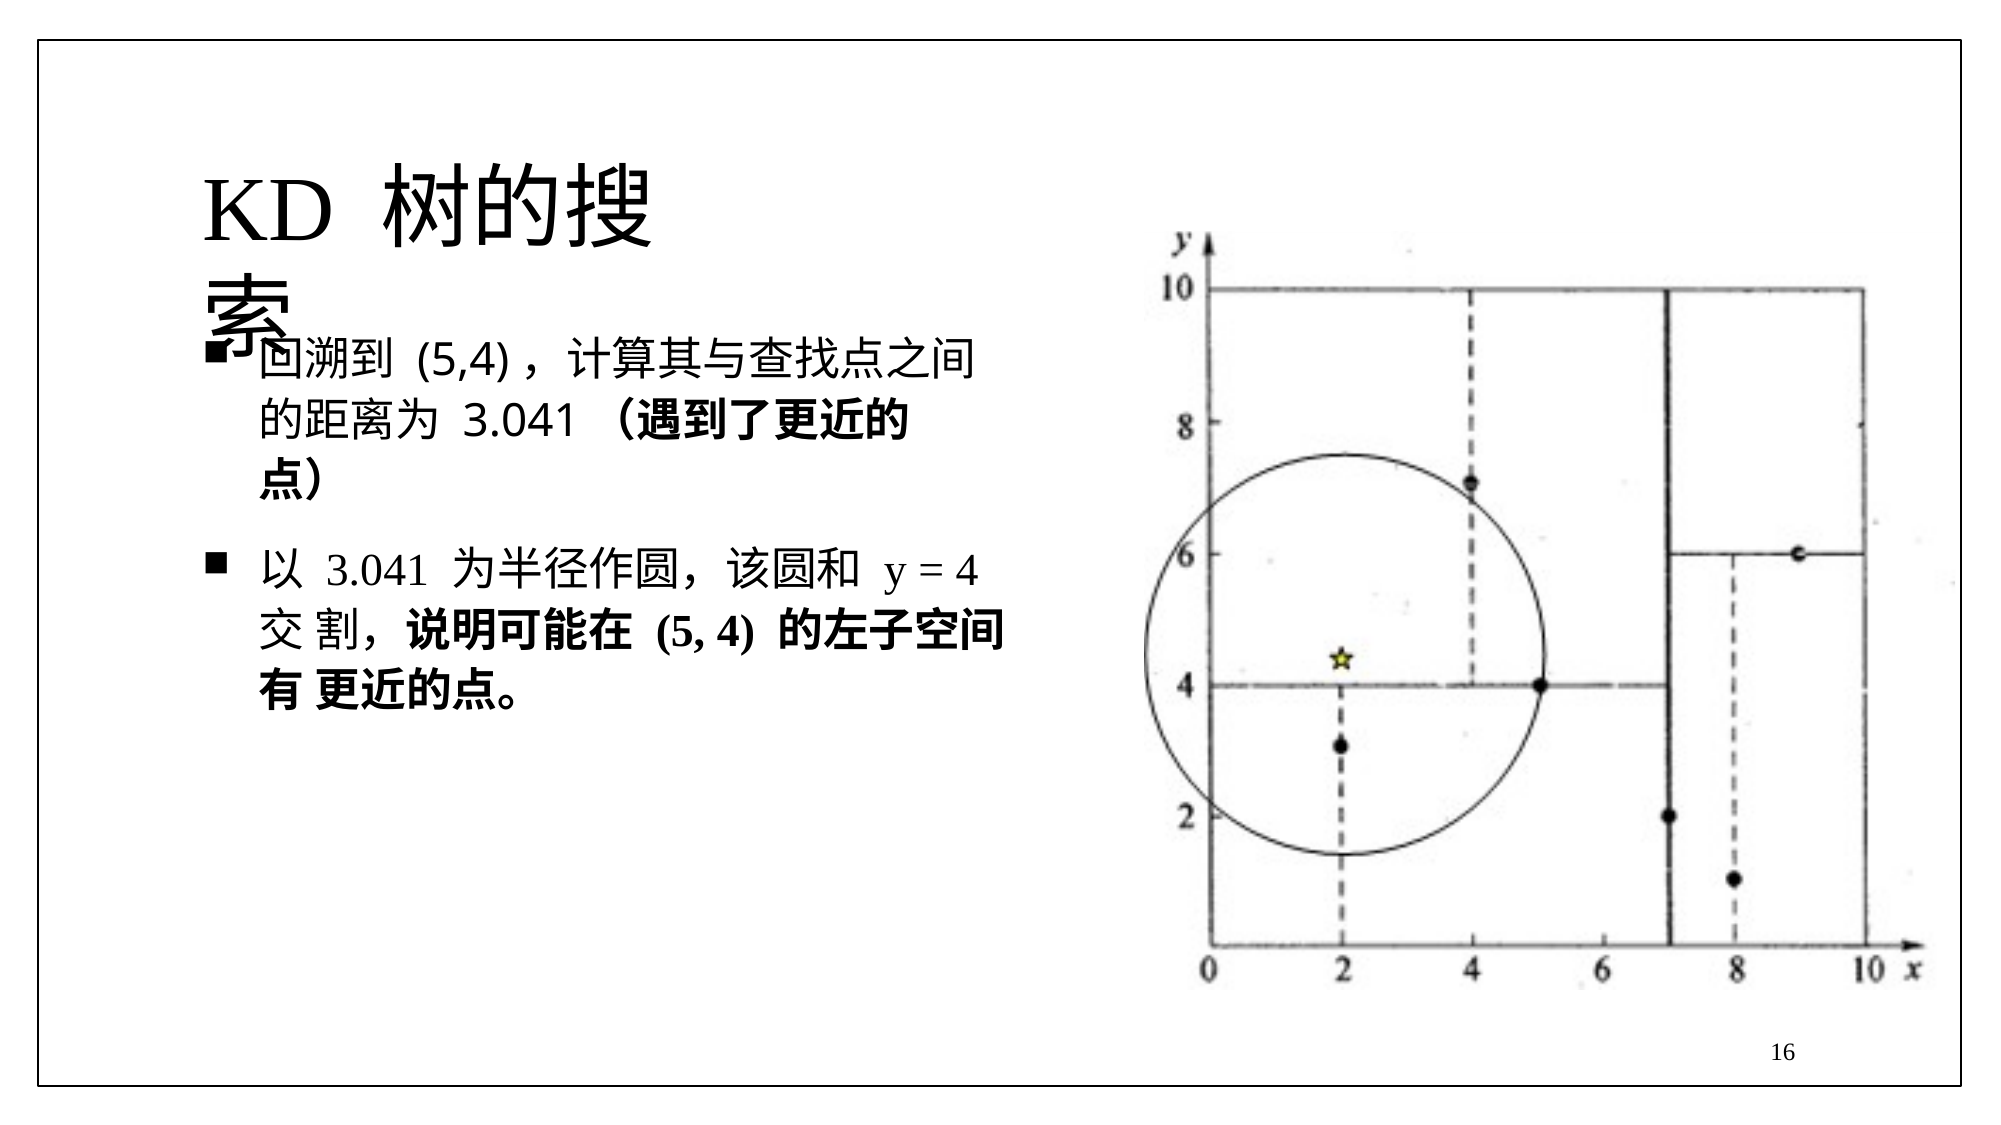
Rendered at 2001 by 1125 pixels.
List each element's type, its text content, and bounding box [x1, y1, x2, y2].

text_box 回溯到 (5,4)，计算其与查找点之间 的距离为 3.041（遇到了更近的点） 以 3.041 为半径作圆，该圆和 y = 4 交 割，说明可能在 (5, 4) 的左子空间有 更近的点。 [200, 322, 1009, 716]
text_box [1144, 231, 1956, 990]
title KD 树的搜索 [200, 146, 727, 322]
slide_number 16 [1766, 1036, 1800, 1125]
